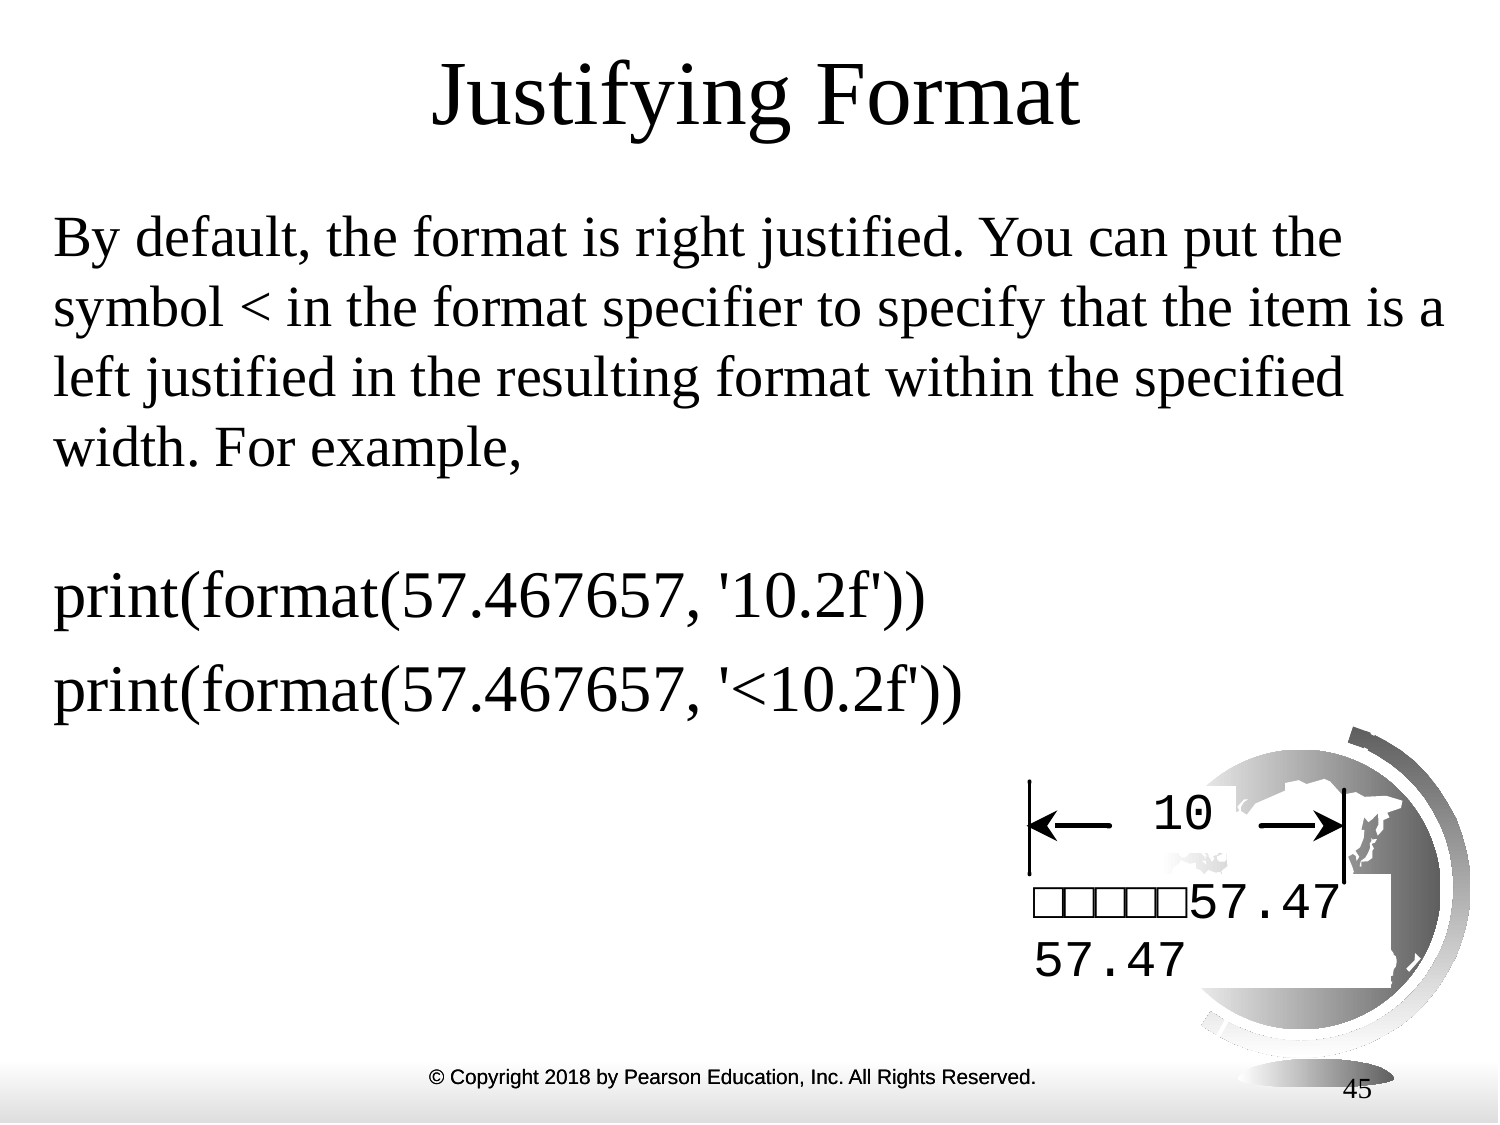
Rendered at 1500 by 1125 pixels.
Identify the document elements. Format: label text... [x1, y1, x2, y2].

list By default, the format is right justified. You can put the symbol < in the format specifier to specify that the item is a left justified in the resulting format within the specified width. For example, [38, 190, 1463, 427]
slide_number 45 [1074, 1049, 1388, 1125]
text_box print(format(57.467657, '10.2f')) print(format(57.467657, '<10.2f')) [37, 543, 1027, 739]
title Justifying Format [62, 37, 1450, 138]
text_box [982, 688, 1437, 1003]
